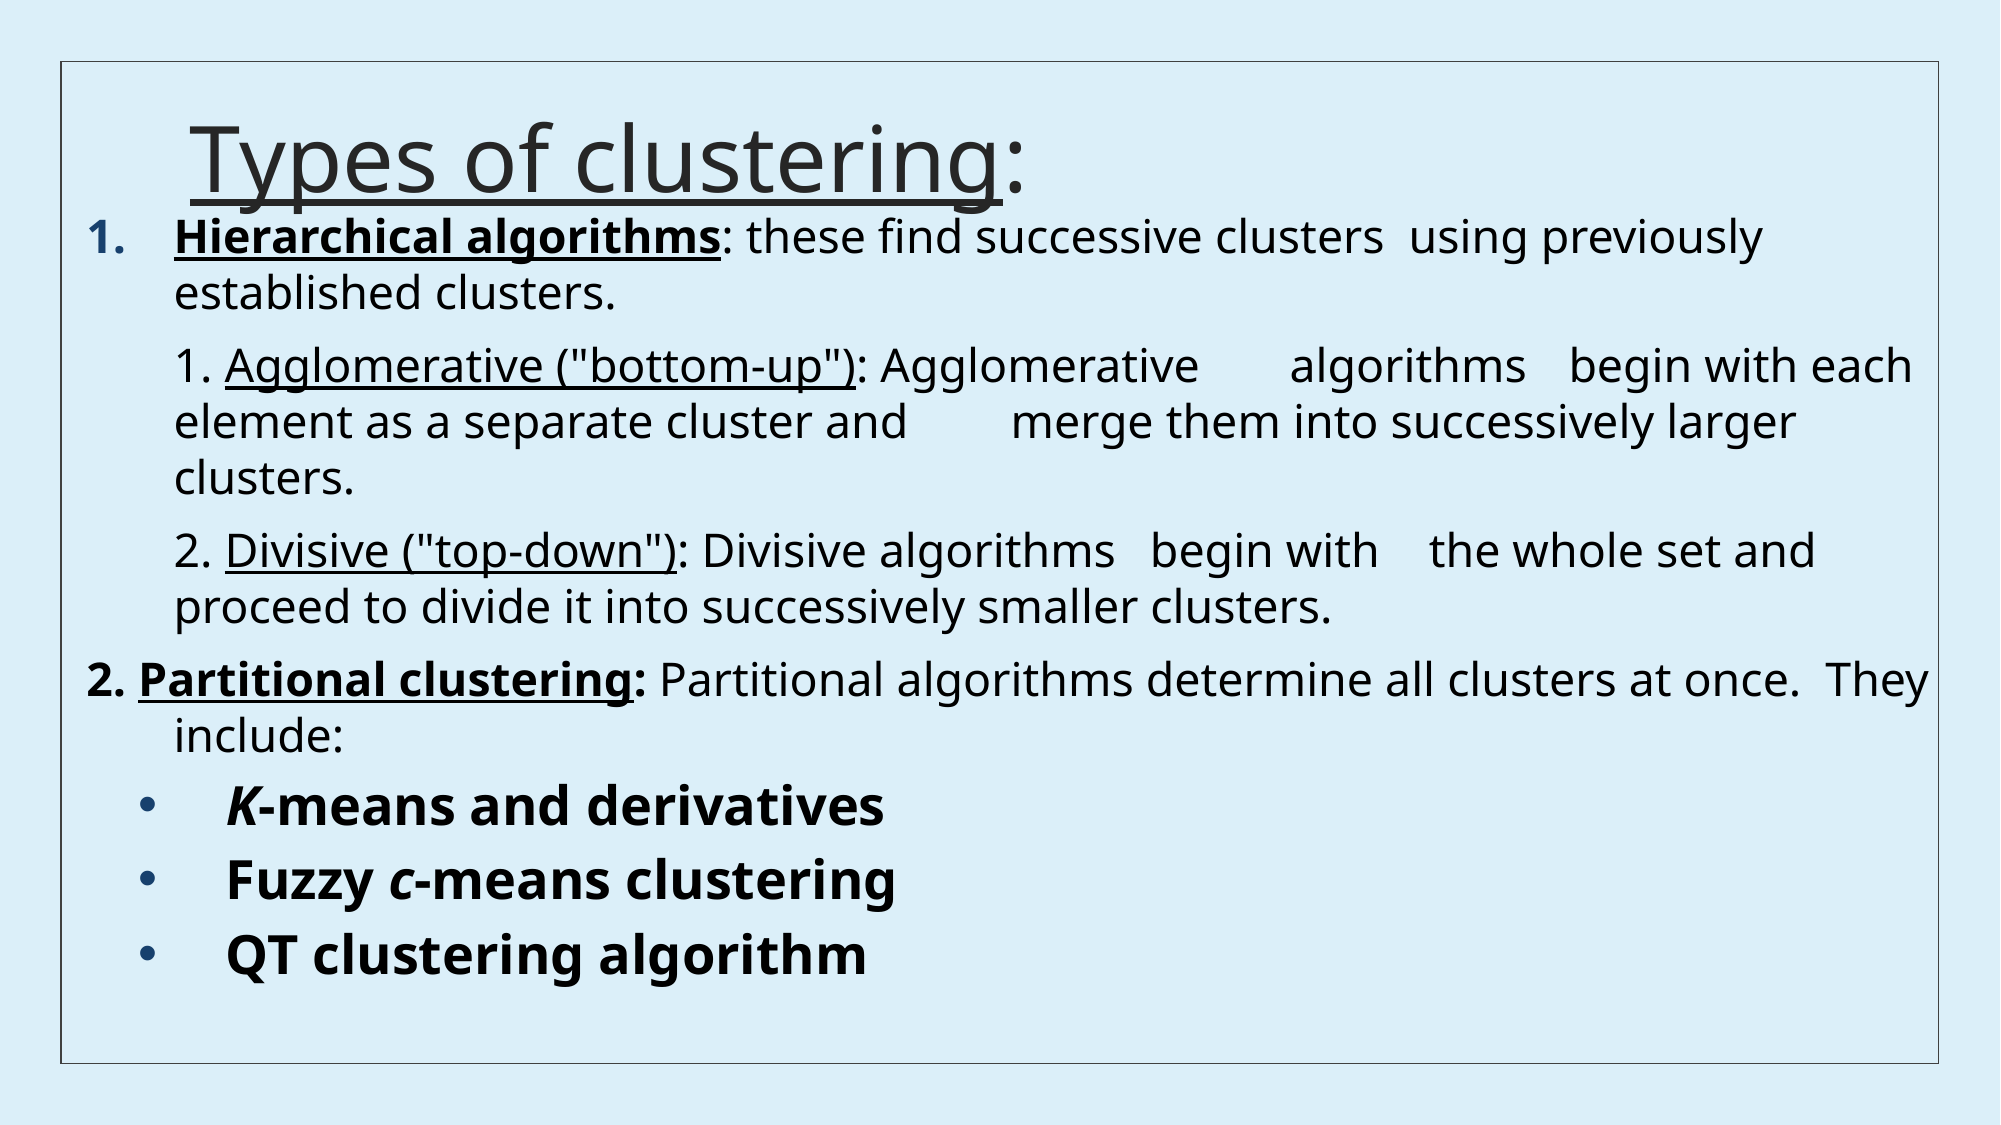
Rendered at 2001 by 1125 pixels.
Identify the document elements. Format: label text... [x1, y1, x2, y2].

title Types of clustering: [174, 105, 1825, 200]
list Hierarchical algorithms: these find successive clusters using previously established clusters. 1. Agglomerative ("bottom-up"): Agglomerative algorithms begin with each element as a separate cluster and merge them into successively larger clusters. 2. Divisive ("top-down"): Divisive algorithms begin with the whole set and proceed to divide it into successively smaller clusters. 2. Partitional clustering: Partitional algorithms determine all clusters at once. They include: K-means and derivatives Fuzzy c-means clustering QT clustering algorithm [71, 200, 1972, 999]
